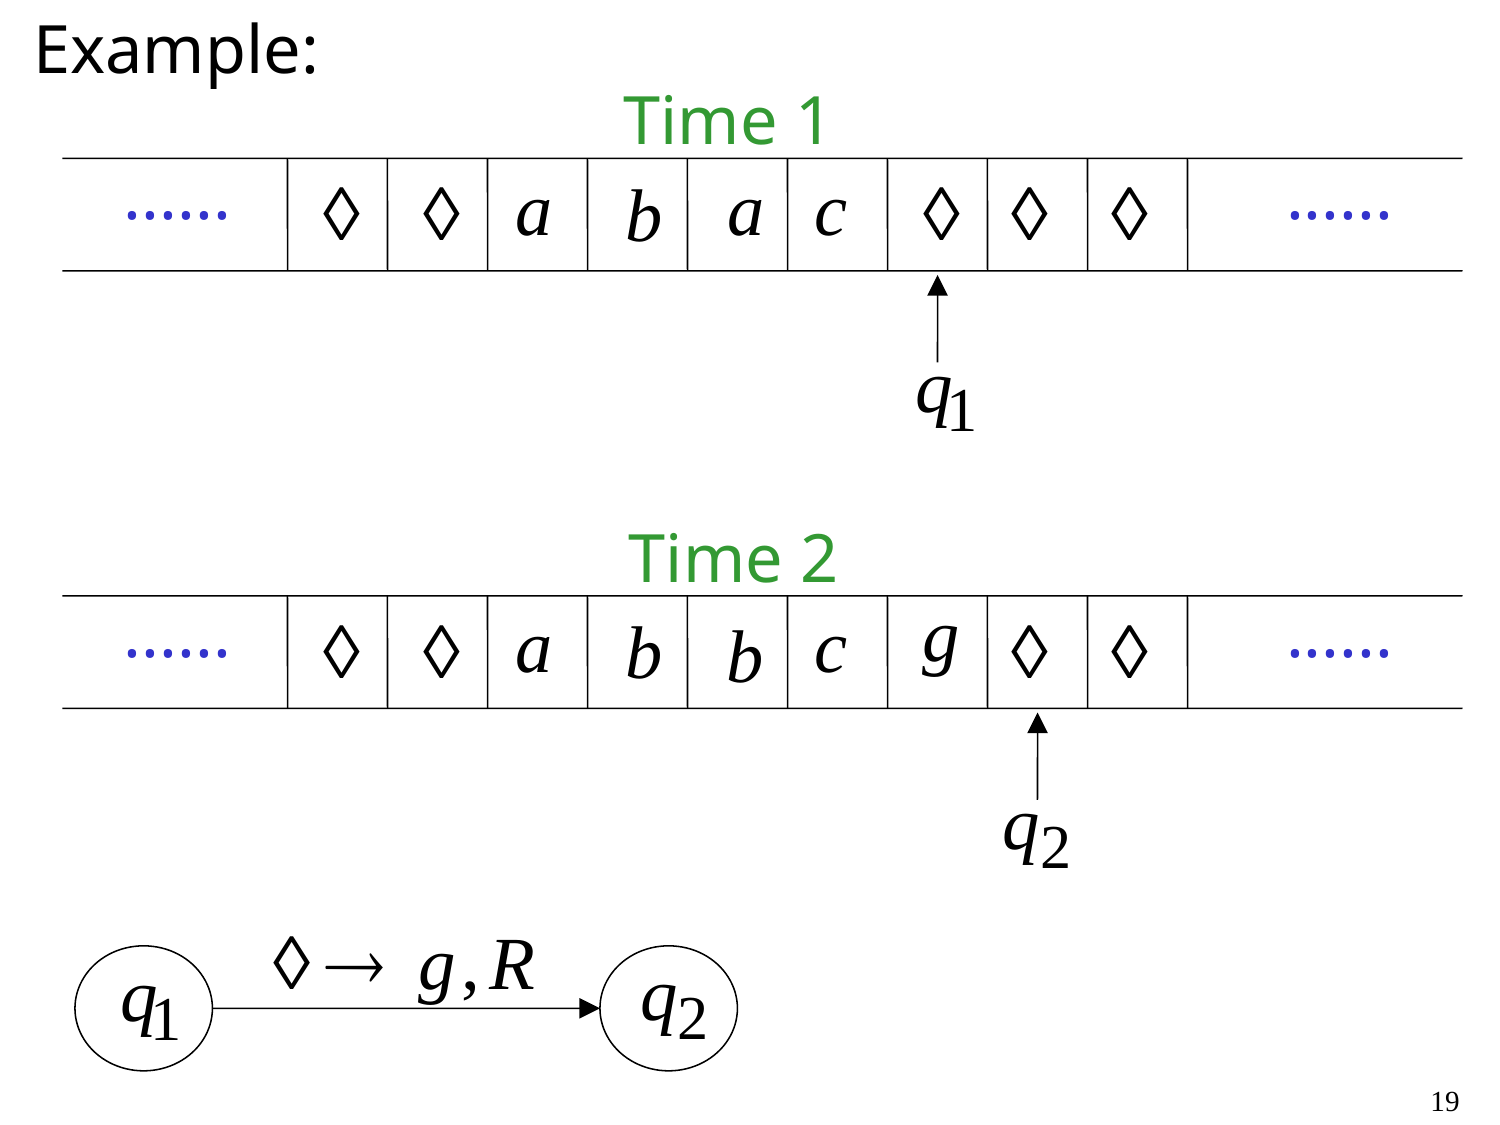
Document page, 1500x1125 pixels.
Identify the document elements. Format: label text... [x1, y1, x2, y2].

text_box ...... [1271, 583, 1409, 678]
text_box [544, 998, 601, 1019]
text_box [725, 623, 768, 689]
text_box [117, 958, 181, 1045]
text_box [270, 933, 540, 1011]
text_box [512, 195, 557, 242]
text_box Time 2 [614, 508, 854, 603]
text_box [1008, 184, 1050, 245]
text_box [812, 632, 852, 680]
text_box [624, 620, 667, 686]
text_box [420, 184, 463, 245]
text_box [320, 621, 363, 683]
slide_number 19 [1162, 1074, 1476, 1125]
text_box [624, 183, 667, 248]
text_box [74, 945, 213, 1071]
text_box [999, 787, 1073, 874]
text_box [812, 195, 852, 242]
text_box Example: [18, 0, 335, 95]
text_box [915, 621, 968, 683]
text_box ...... [1271, 145, 1409, 241]
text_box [1008, 621, 1050, 683]
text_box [1108, 621, 1150, 683]
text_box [320, 184, 363, 245]
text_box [512, 632, 557, 680]
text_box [1108, 184, 1150, 245]
text_box ...... [108, 583, 247, 678]
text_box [920, 184, 963, 245]
text_box ...... [108, 145, 247, 241]
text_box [724, 195, 769, 242]
text_box [927, 274, 948, 348]
text_box [1027, 712, 1048, 785]
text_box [912, 349, 976, 436]
text_box Time 1 [608, 70, 849, 166]
text_box [599, 945, 738, 1071]
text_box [637, 958, 711, 1044]
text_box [420, 621, 463, 683]
